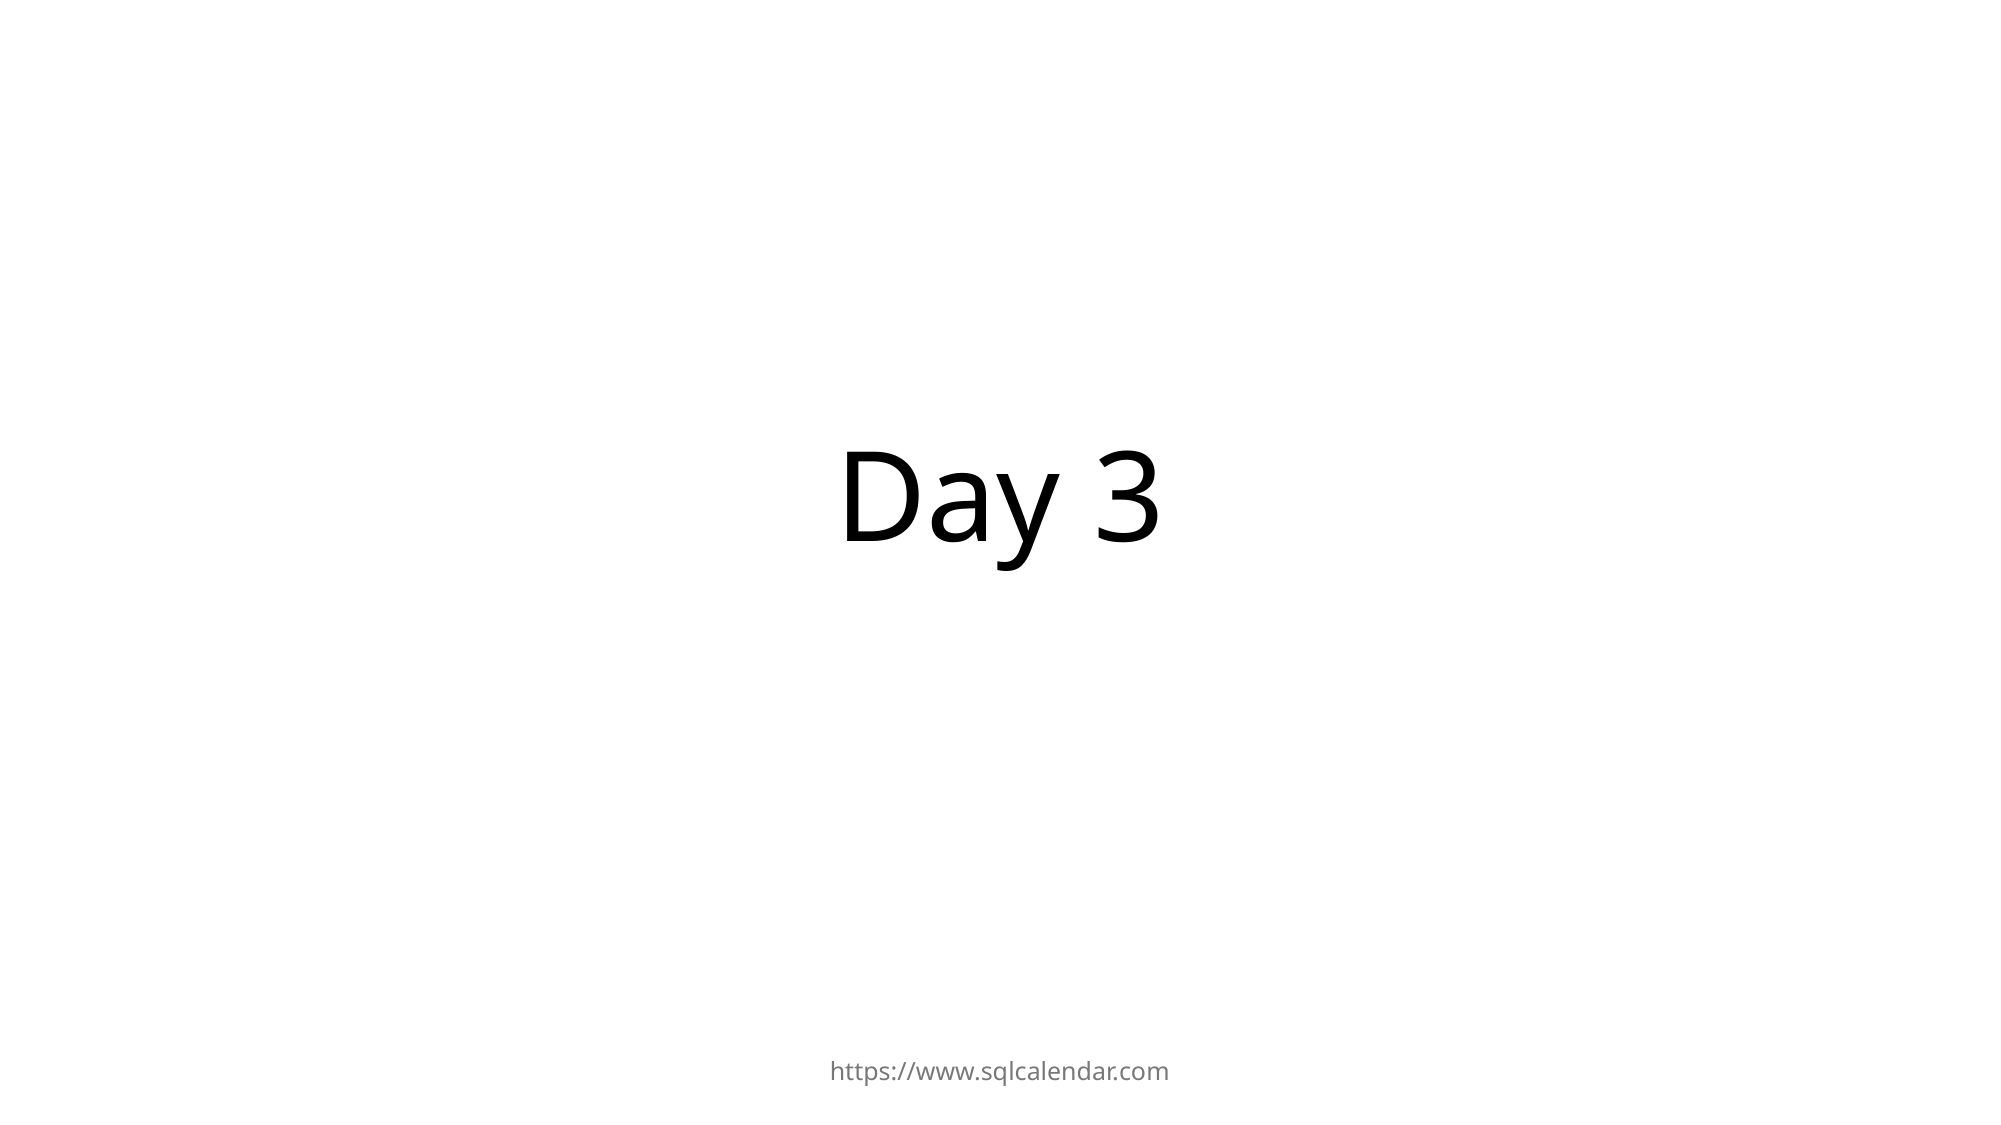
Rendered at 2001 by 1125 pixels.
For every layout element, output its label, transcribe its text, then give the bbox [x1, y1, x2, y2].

footer https://www.sqlcalendar.com [662, 1042, 1338, 1103]
title Day 3 [249, 184, 1750, 576]
